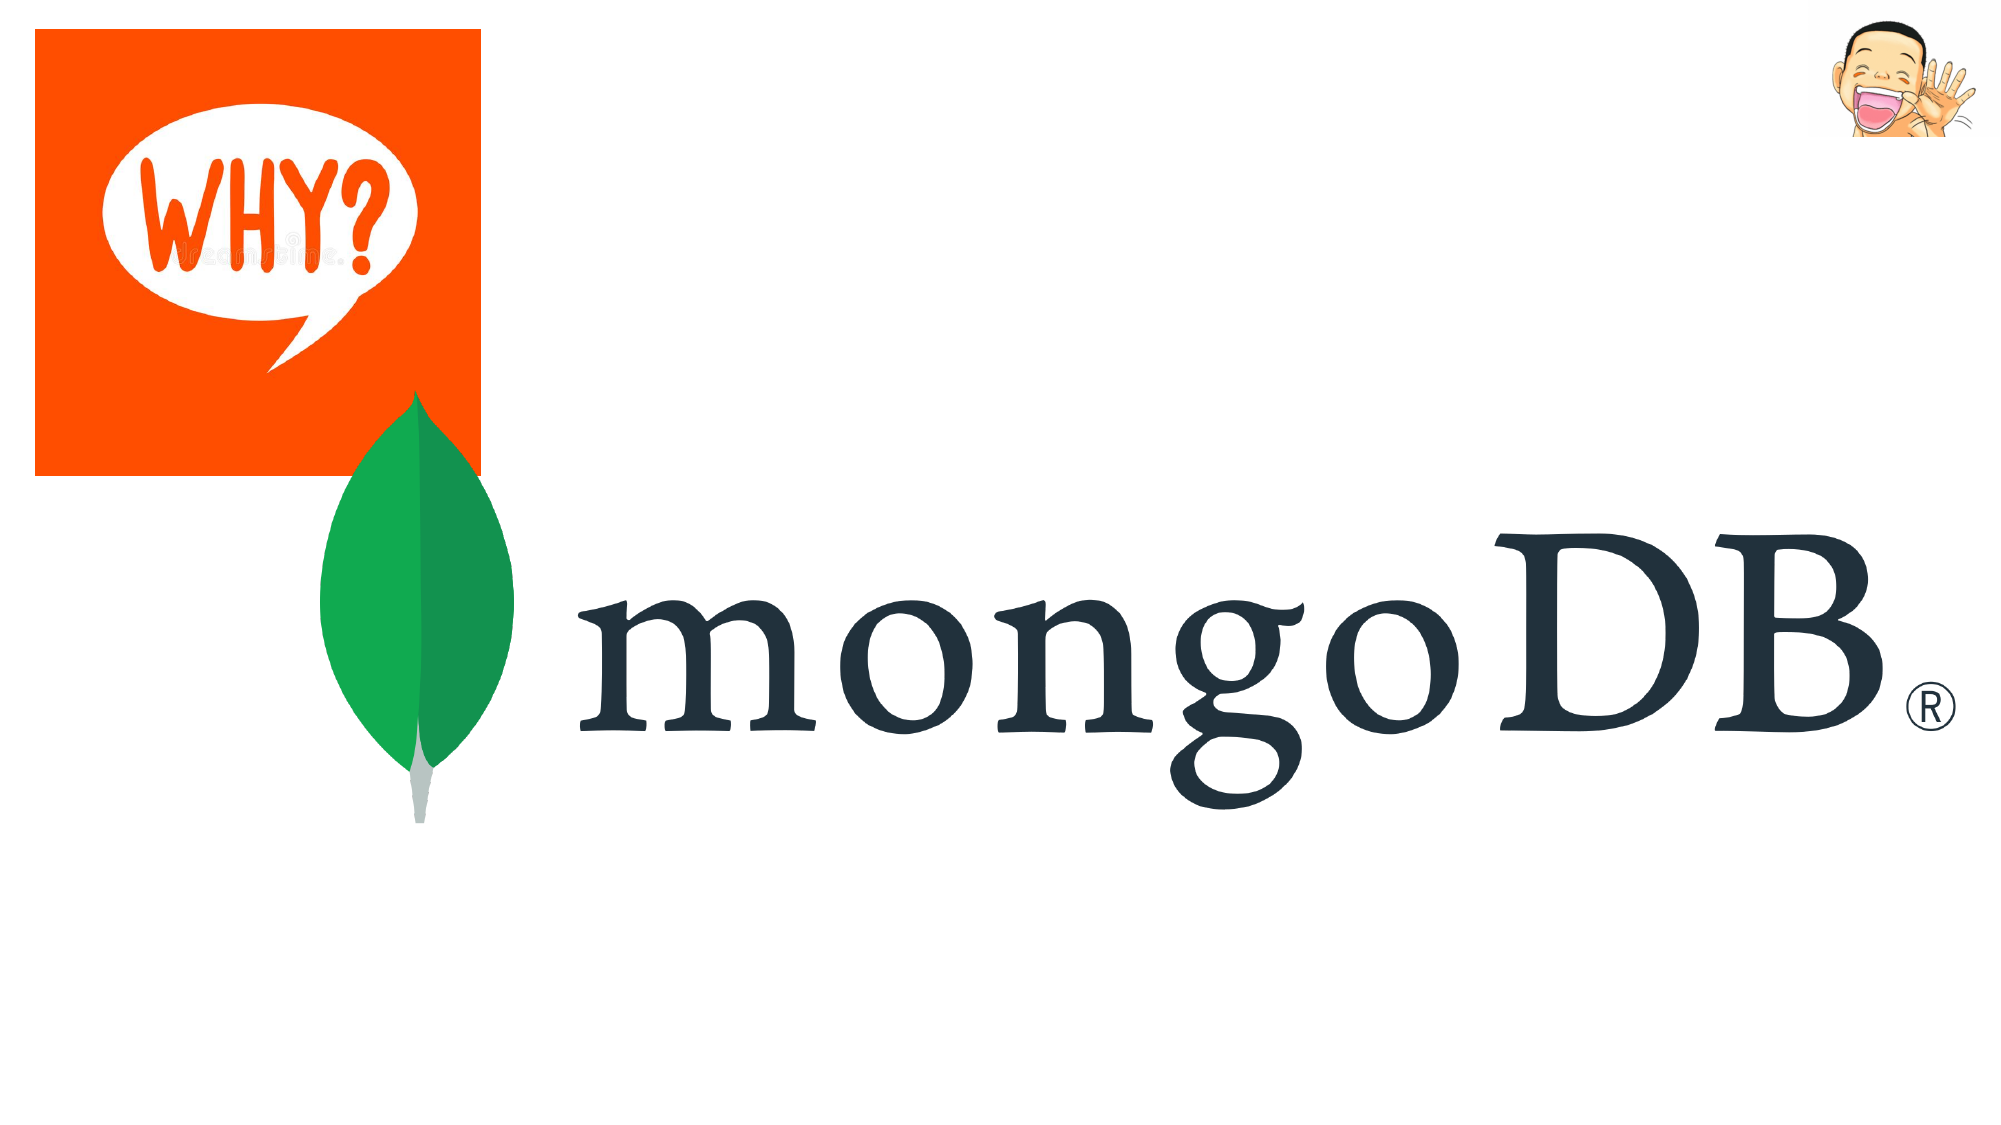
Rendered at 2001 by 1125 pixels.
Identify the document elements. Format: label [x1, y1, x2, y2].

picture [1808, 0, 2000, 137]
picture [35, 29, 1965, 830]
